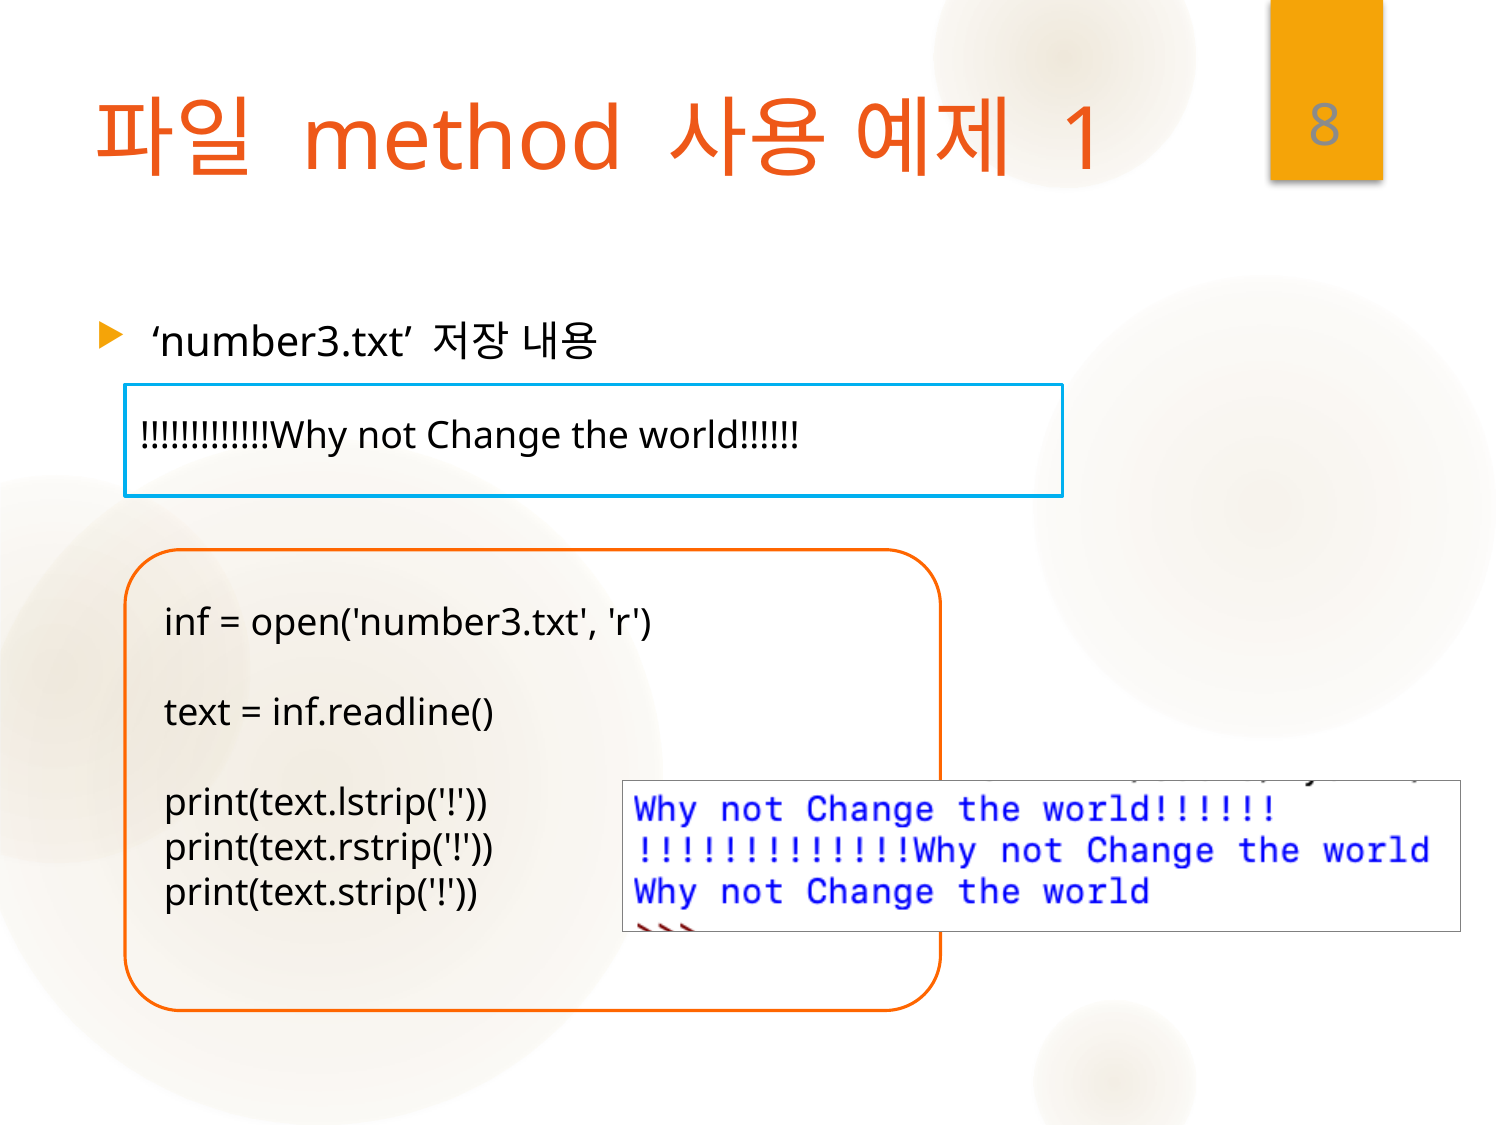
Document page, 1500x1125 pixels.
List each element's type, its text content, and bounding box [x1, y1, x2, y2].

title 파일 method 사용 예제 1 [79, 74, 1237, 304]
text_box [123, 383, 1064, 498]
slide_number 8 [1273, 48, 1378, 175]
text_box [125, 549, 940, 1011]
text_box !!!!!!!!!!!!!Why not Change the world!!!!!! [125, 403, 1172, 464]
text_box inf = open('number3.txt', 'r') text = inf.readline() print(text.lstrip('!')) print(text.rstrip('!')) print(text.strip('!')) [148, 590, 1237, 966]
list ‘number3.txt’ 저장 내용 [81, 307, 1375, 1022]
picture [621, 779, 1461, 933]
